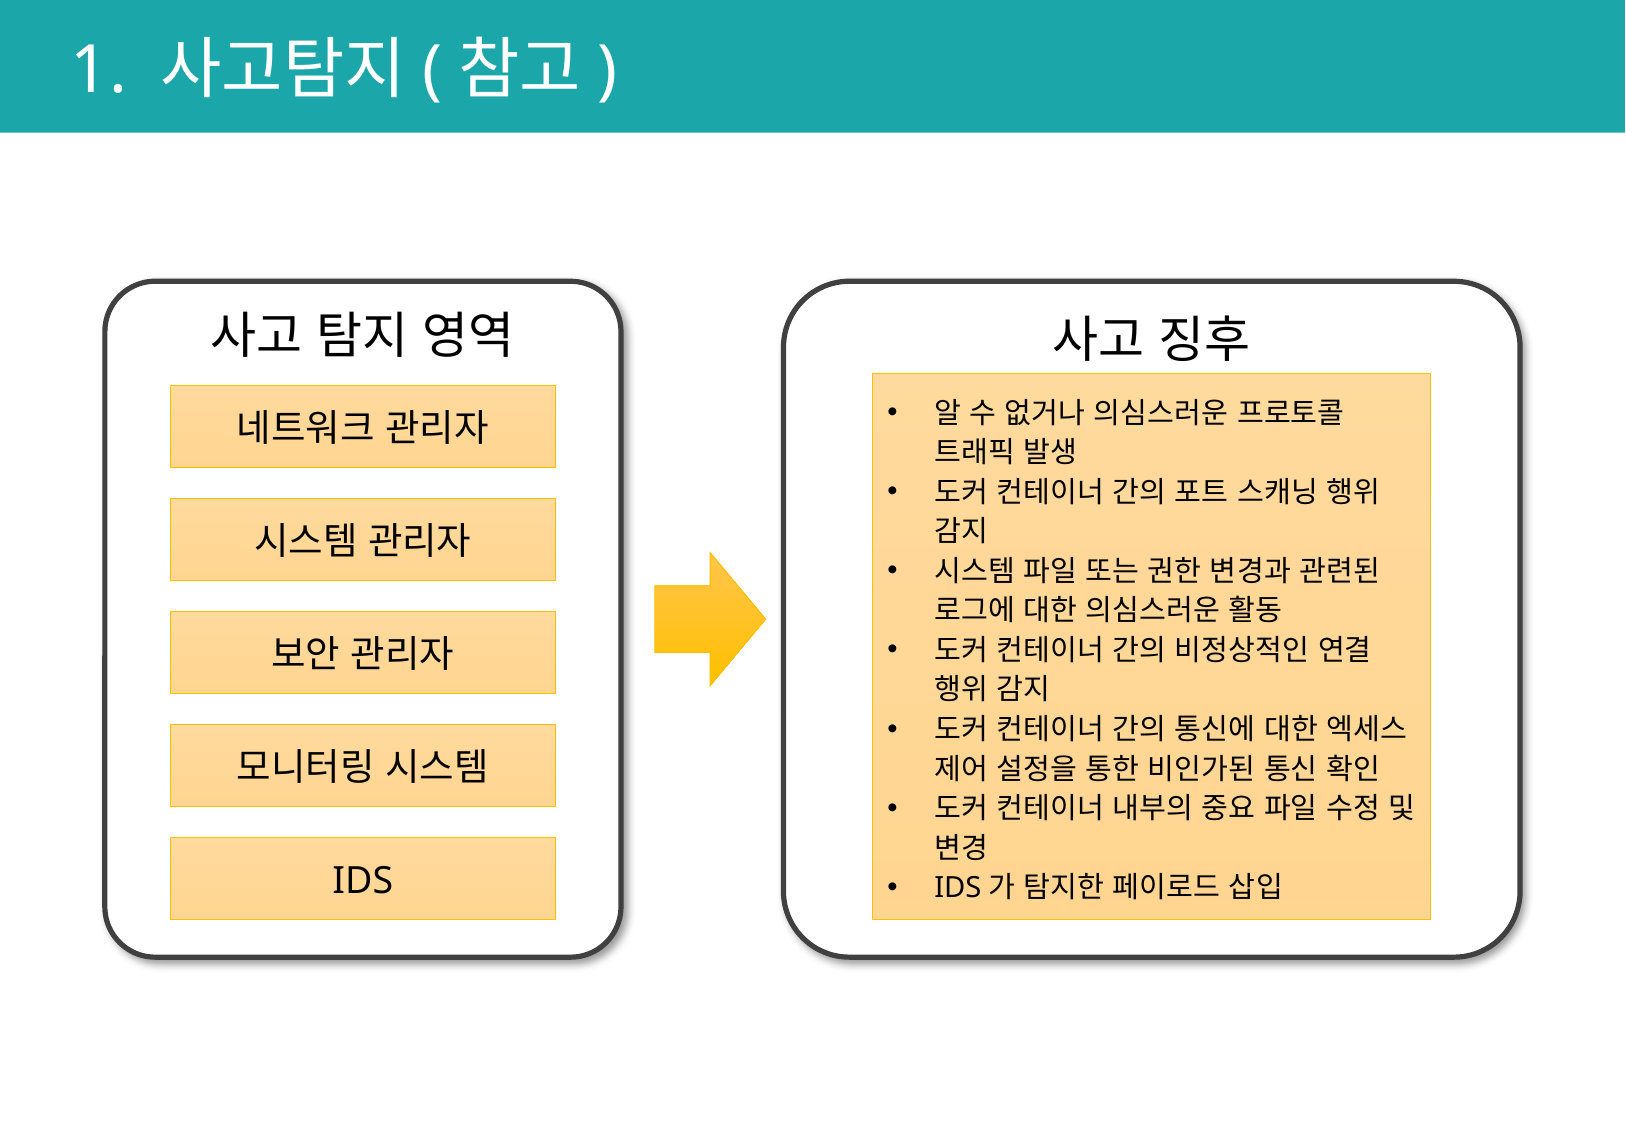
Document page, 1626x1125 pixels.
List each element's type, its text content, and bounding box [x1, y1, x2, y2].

text_box [654, 551, 767, 687]
text_box 사고 탐지 영역 [103, 280, 622, 959]
text_box 네트워크 관리자 [170, 385, 556, 468]
text_box 알 수 없거나 의심스러운 프로토콜 트래픽 발생 도커 컨테이너 간의 포트 스캐닝 행위 감지 시스템 파일 또는 권한 변경과 관련된 로그에 대한 의심스러운 활동 도커 컨테이너 간의 비정상적인 연결 행위 감지 도커 컨테이너 간의 통신에 대한 엑세스 제어 설정을 통한 비인가된 통신 확인 도커 컨테이너 내부의 중요 파일 수정 및 변경 IDS가 탐지한 페이로드 삽입 [872, 373, 1431, 920]
text_box 사고 징후 [782, 280, 1522, 959]
text_box 시스템 관리자 [170, 498, 556, 581]
title 1. 사고탐지(참고) [0, 0, 1625, 133]
text_box IDS [170, 837, 556, 920]
text_box 보안 관리자 [170, 611, 556, 694]
text_box 모니터링 시스템 [170, 724, 556, 807]
